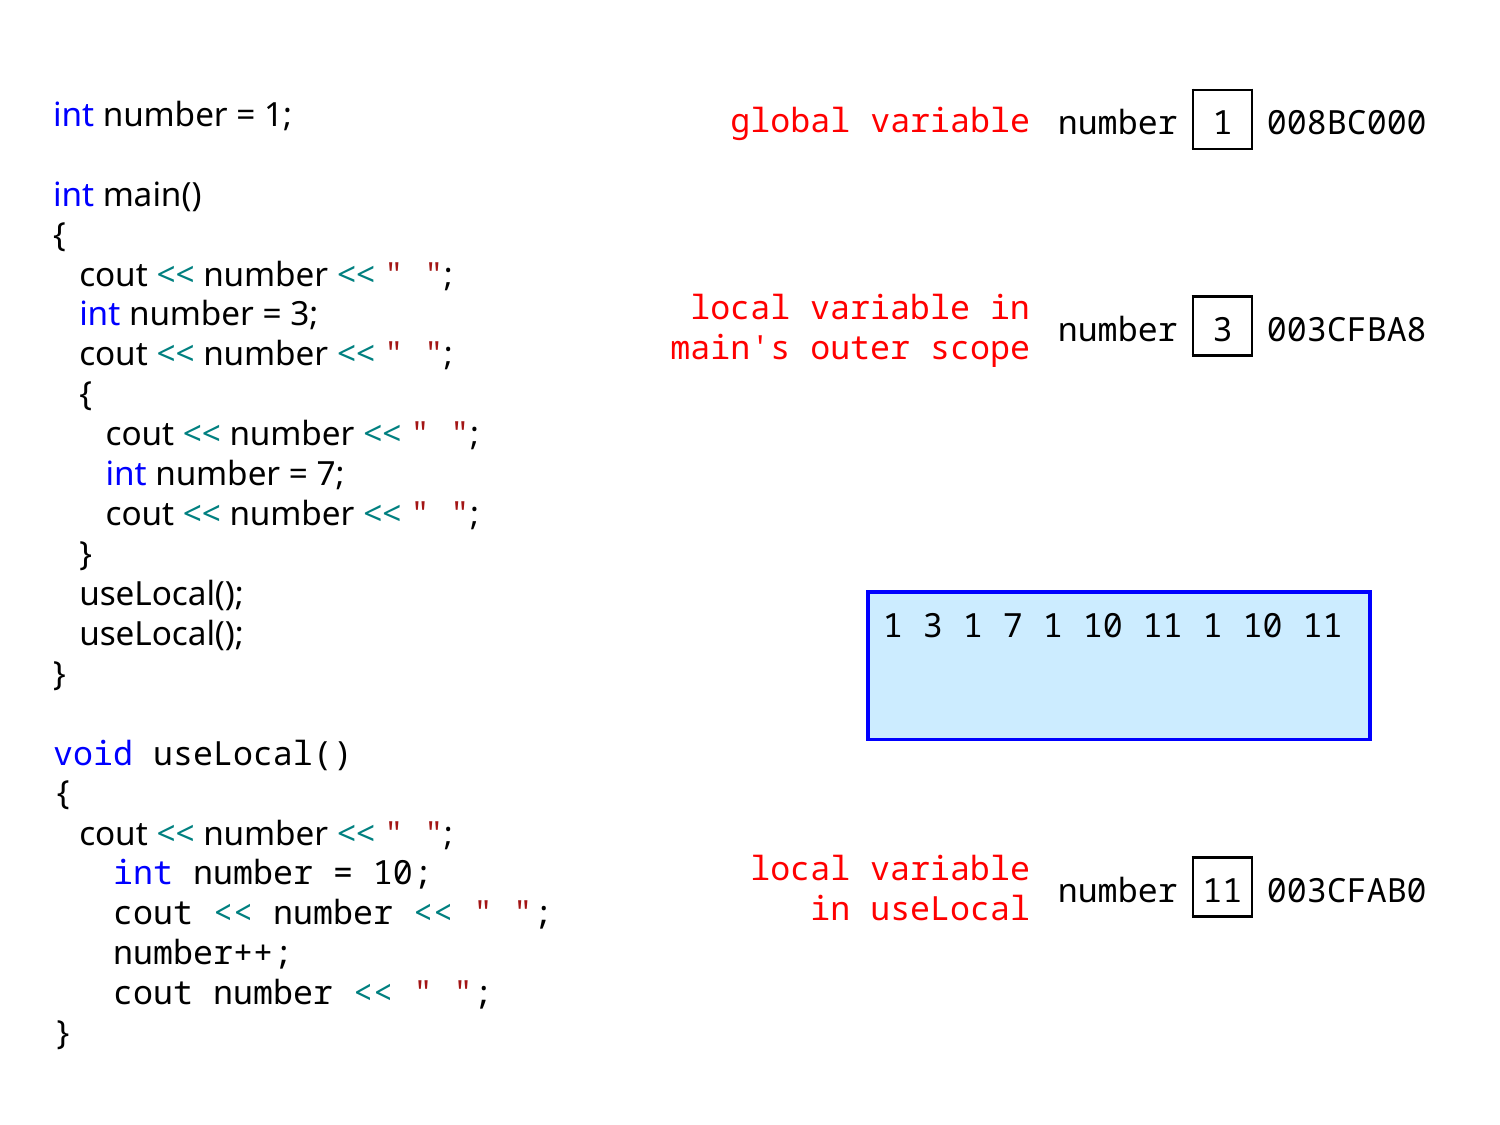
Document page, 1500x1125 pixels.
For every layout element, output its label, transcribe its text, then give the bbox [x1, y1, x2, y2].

table_header 3 [1194, 298, 1251, 354]
table_header number [1046, 297, 1192, 356]
table_header 1 [1194, 91, 1251, 148]
list int number = 1; int main() { cout << number << " "; int number = 3; cout << number << " "; { cout << number << " "; int number = 7; cout << number << " "; } useLocal(); useLocal(); } void useLocal() { cout << number << " "; int number = 10; cout << number << " "; number++; cout number << " "; } [41, 89, 633, 1065]
table_header 11 [1194, 859, 1251, 915]
text_box global variable [690, 90, 1016, 149]
table_header 008BC000 [1253, 90, 1459, 149]
table_header 003CFBA8 [1253, 297, 1459, 356]
text_box 1 3 1 7 1 10 11 1 10 11 [868, 591, 1370, 740]
table_header number [1016, 858, 1192, 917]
text_box local variable in useLocal [720, 828, 1046, 947]
table_header 003CFAB0 [1253, 858, 1459, 917]
text_box local variable in main's outer scope [631, 267, 1046, 386]
table_header number [1016, 90, 1192, 149]
